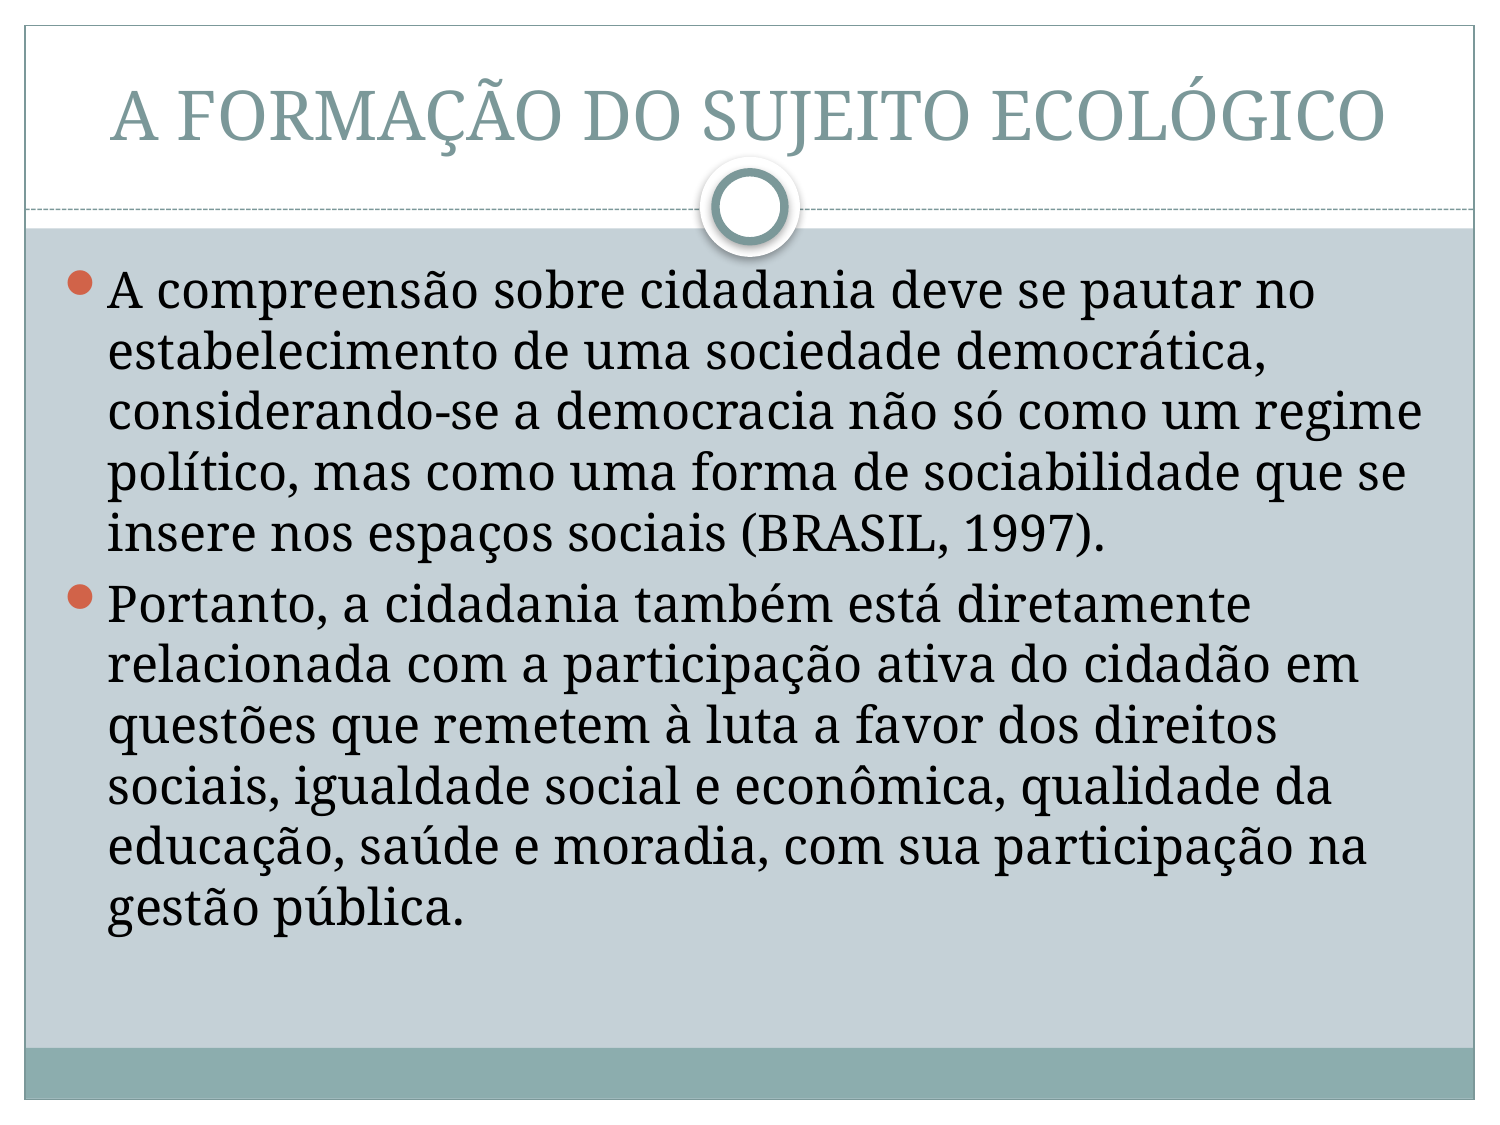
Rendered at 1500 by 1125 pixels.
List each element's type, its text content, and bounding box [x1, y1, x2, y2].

list A compreensão sobre cidadania deve se pautar no estabelecimento de uma sociedade democrática, considerando-se a democracia não só como um regime político, mas como uma forma de sociabilidade que se insere nos espaços sociais (BRASIL, 1997). Portanto, a cidadania também está diretamente relacionada com a participação ativa do cidadão em questões que remetem à luta a favor dos direitos sociais, igualdade social e econômica, qualidade da educação, saúde e moradia, com sua participação na gestão pública. [49, 250, 1445, 1001]
title A FORMAÇÃO DO SUJEITO ECOLÓGICO [49, 37, 1450, 162]
